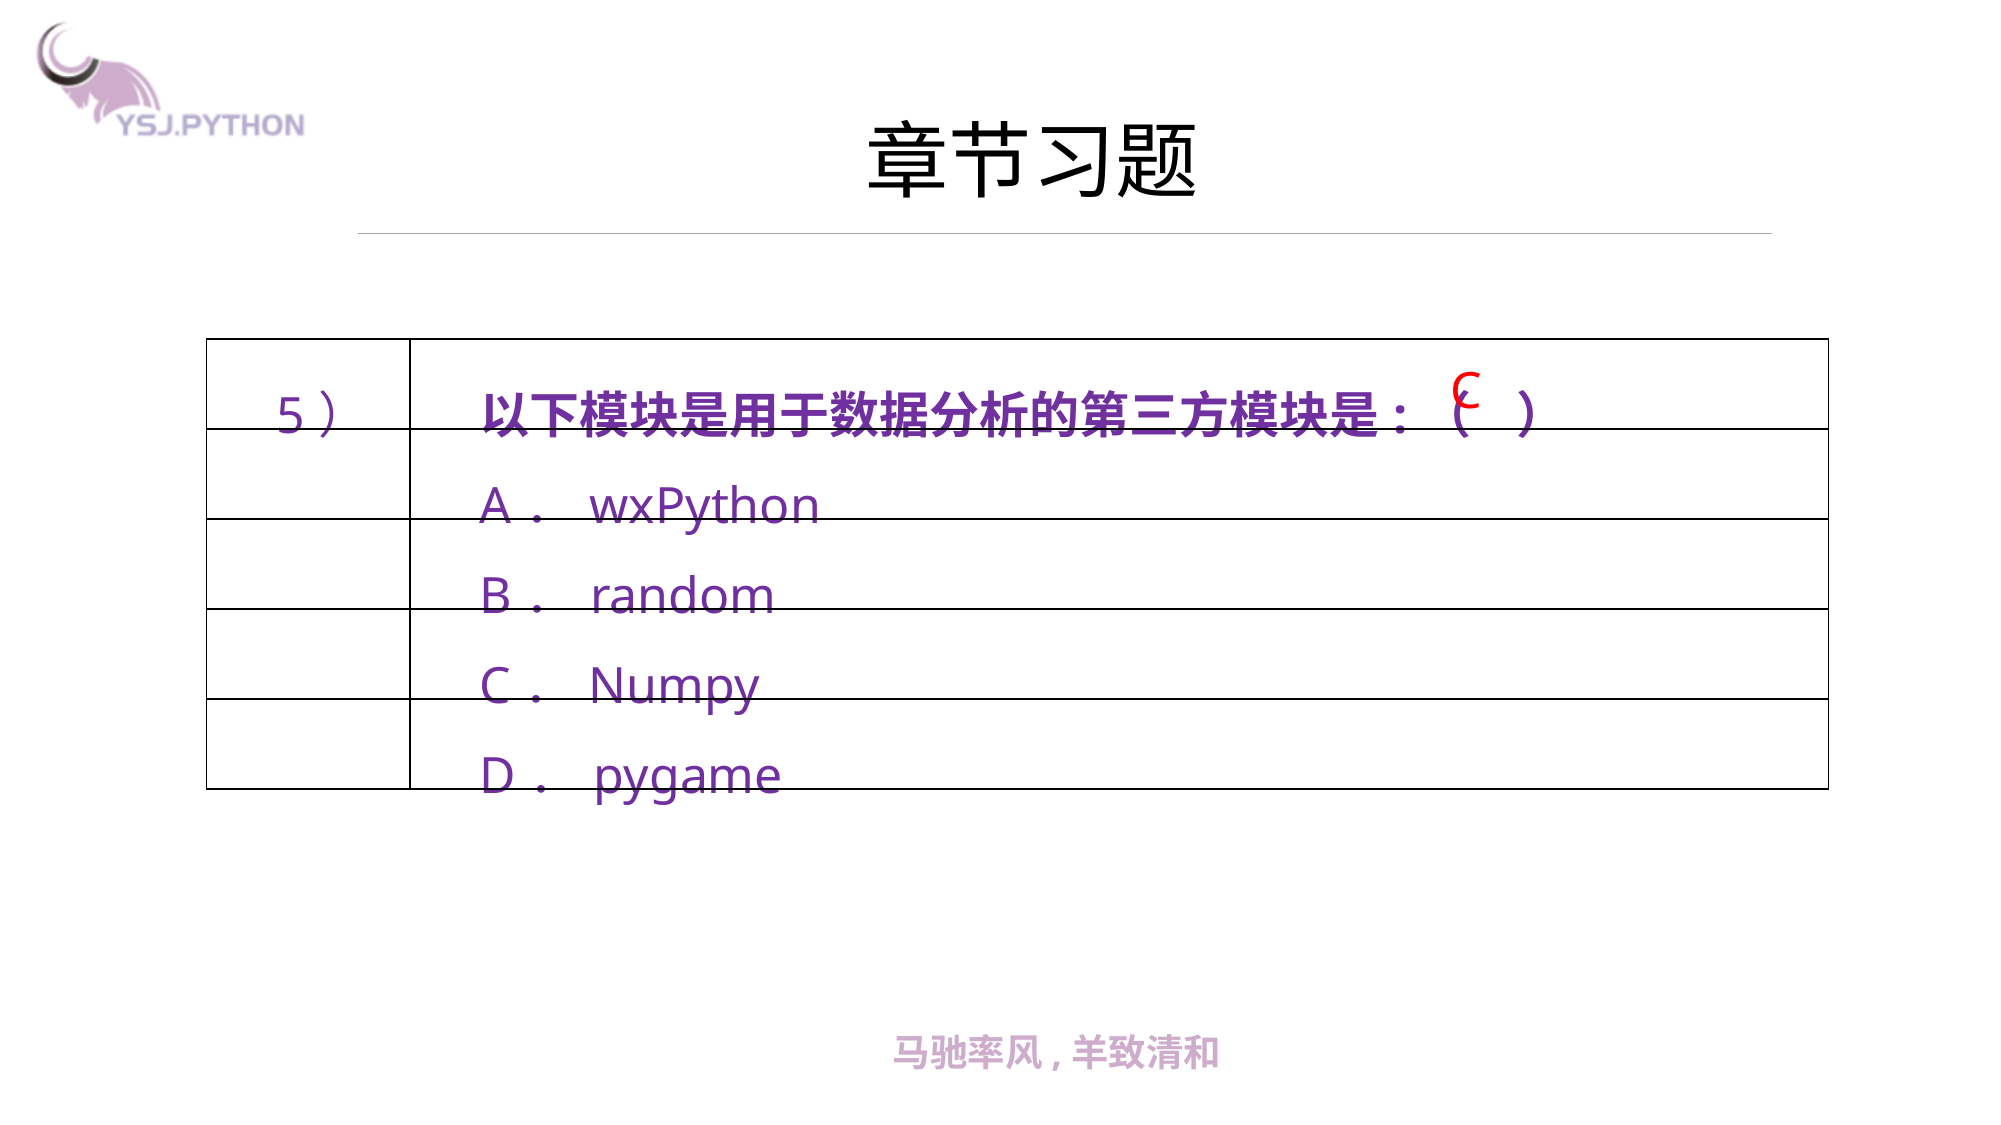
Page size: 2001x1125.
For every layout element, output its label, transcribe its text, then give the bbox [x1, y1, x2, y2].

table_header 5） [207, 340, 409, 428]
text_box C [1435, 351, 1520, 426]
table_cell [207, 430, 409, 518]
table_cell C．Numpy [411, 610, 1828, 698]
table_cell [207, 700, 409, 788]
table_cell [207, 610, 409, 698]
table_cell B．random [411, 520, 1828, 608]
text_box 马驰率风,羊致清和 [877, 1021, 1305, 1082]
table_cell D．pygame [411, 700, 1828, 788]
table_cell [207, 520, 409, 608]
table_cell A．wxPython [411, 430, 1828, 518]
table_header 以下模块是用于数据分析的第三方模块是:（ ） [411, 340, 1828, 428]
picture [0, 0, 346, 159]
text_box 章节习题 [851, 100, 1214, 216]
